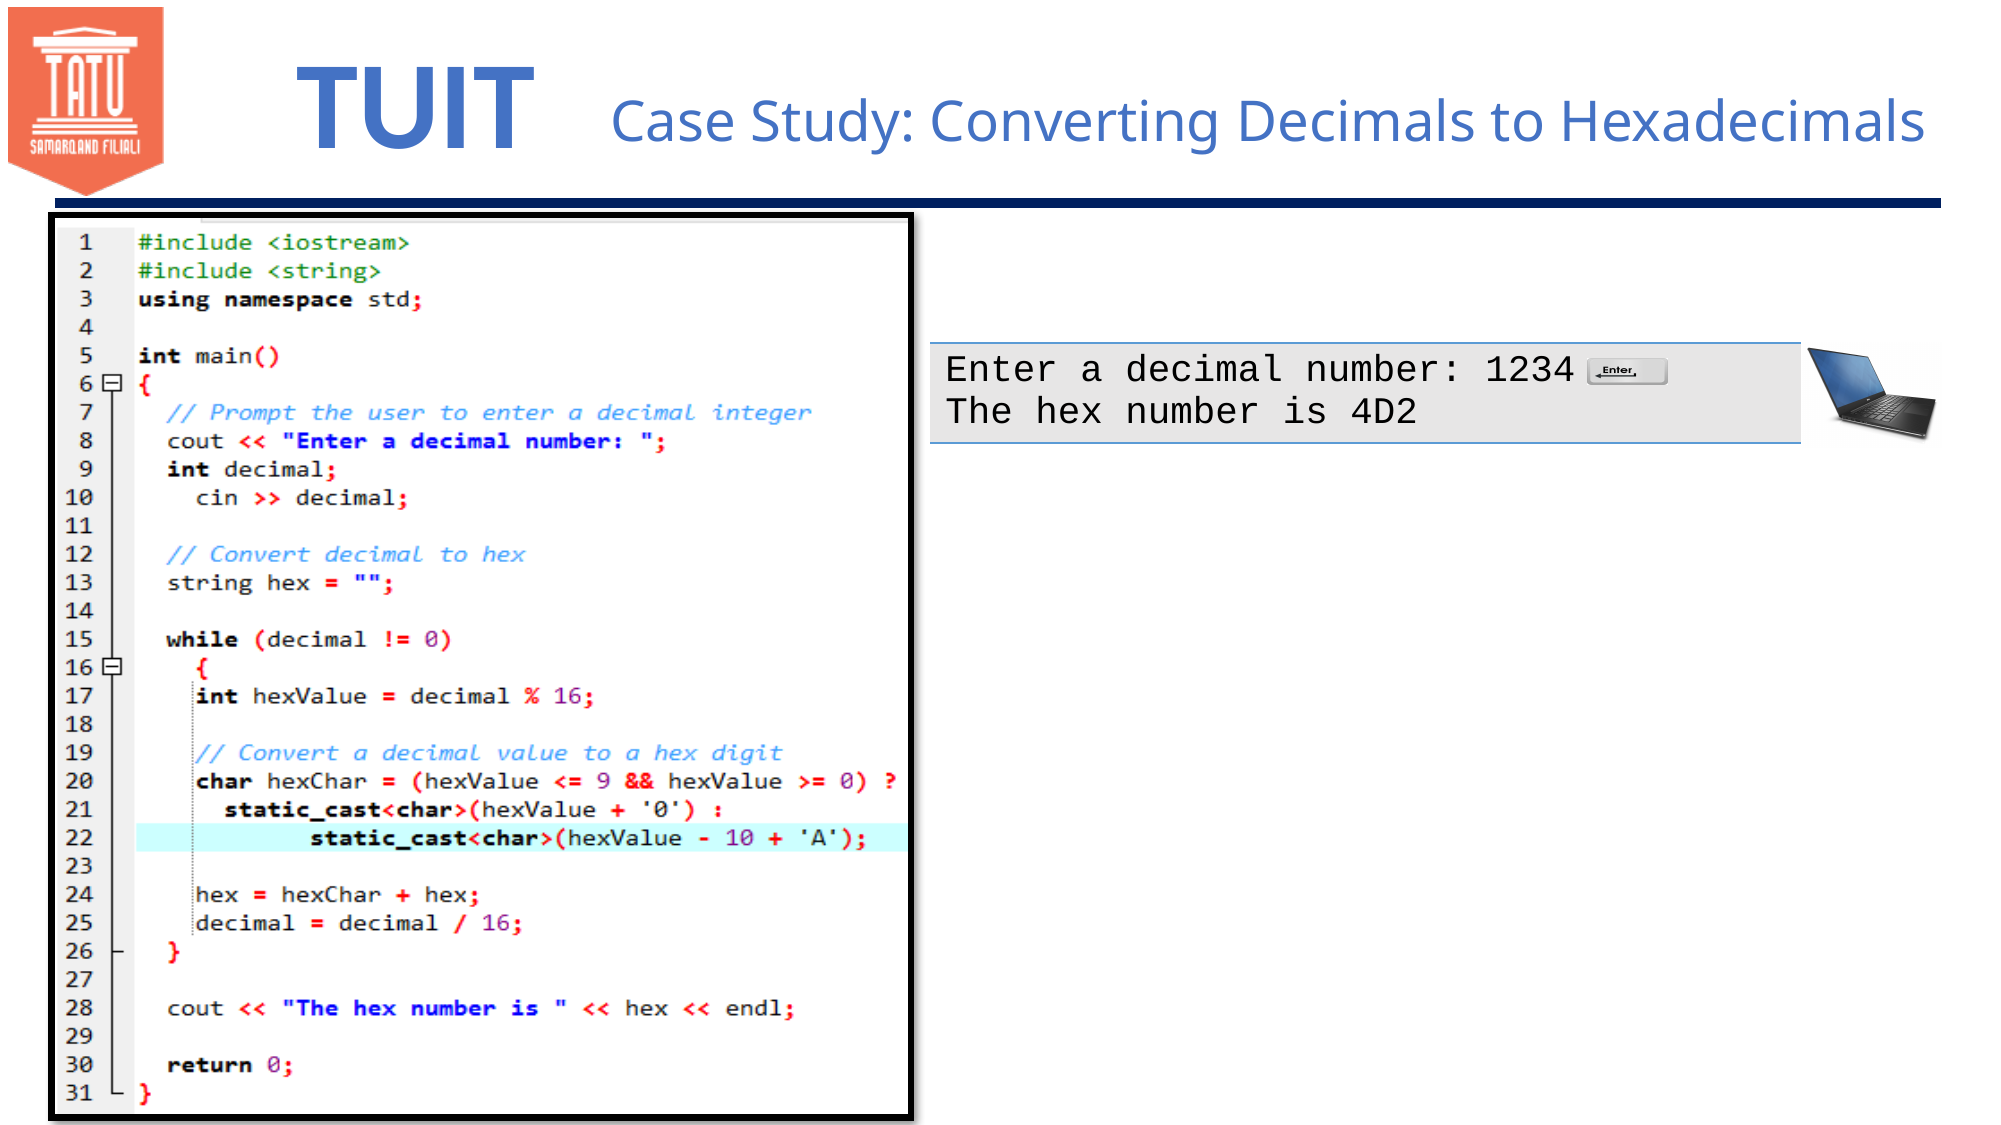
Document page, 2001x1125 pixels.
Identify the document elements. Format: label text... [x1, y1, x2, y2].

picture [1587, 358, 1668, 385]
picture [1801, 342, 1943, 448]
picture [54, 217, 908, 1115]
text_box TUIT [281, 39, 571, 162]
picture [8, 7, 164, 196]
table_header Enter a decimal number: 1234 The hex number is 4D2 [930, 344, 1801, 442]
text_box Case Study: Converting Decimals to Hexadecimals [571, 48, 1942, 162]
